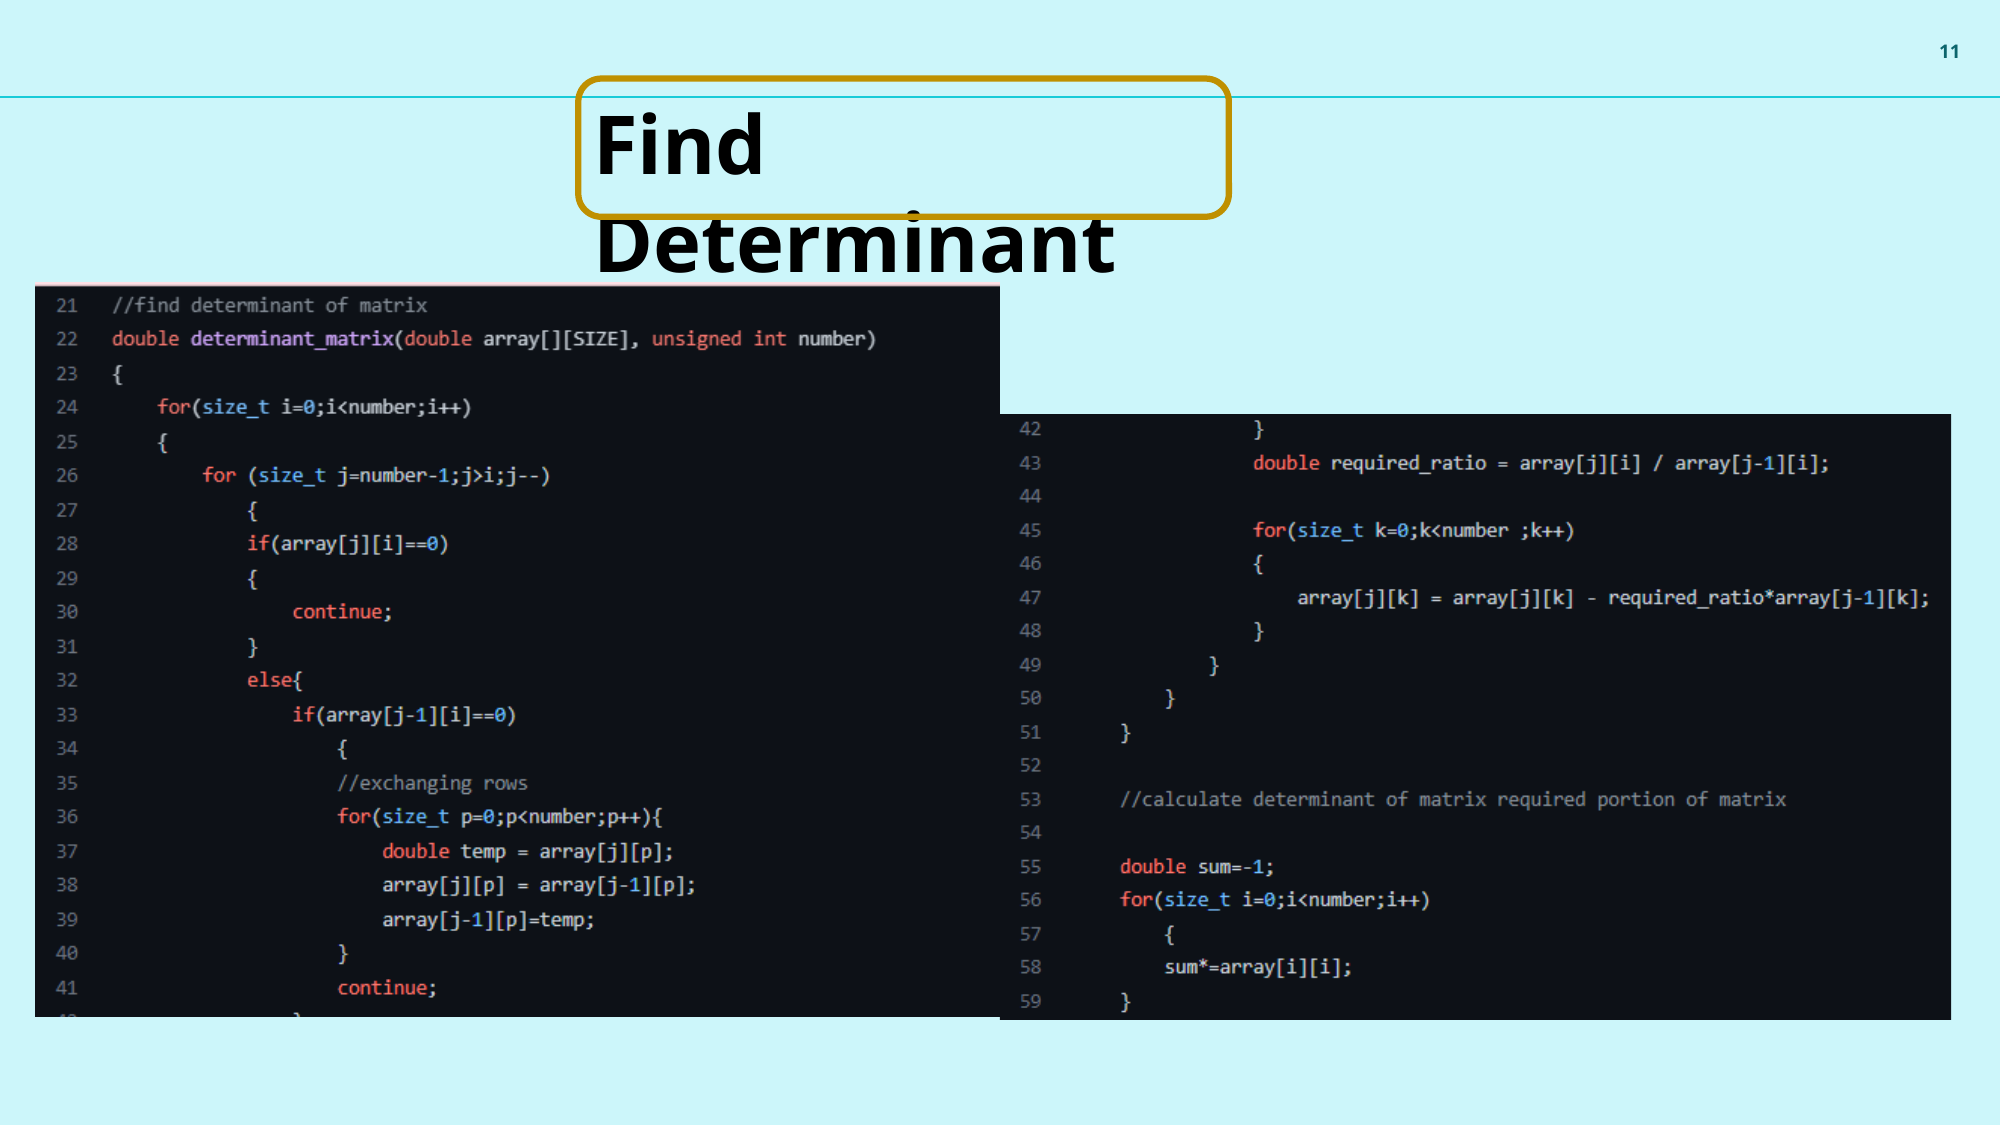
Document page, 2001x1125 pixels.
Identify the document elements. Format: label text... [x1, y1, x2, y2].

text_box [578, 78, 1229, 217]
text_box Find Determinant [578, 78, 1298, 304]
picture [34, 282, 1952, 1020]
